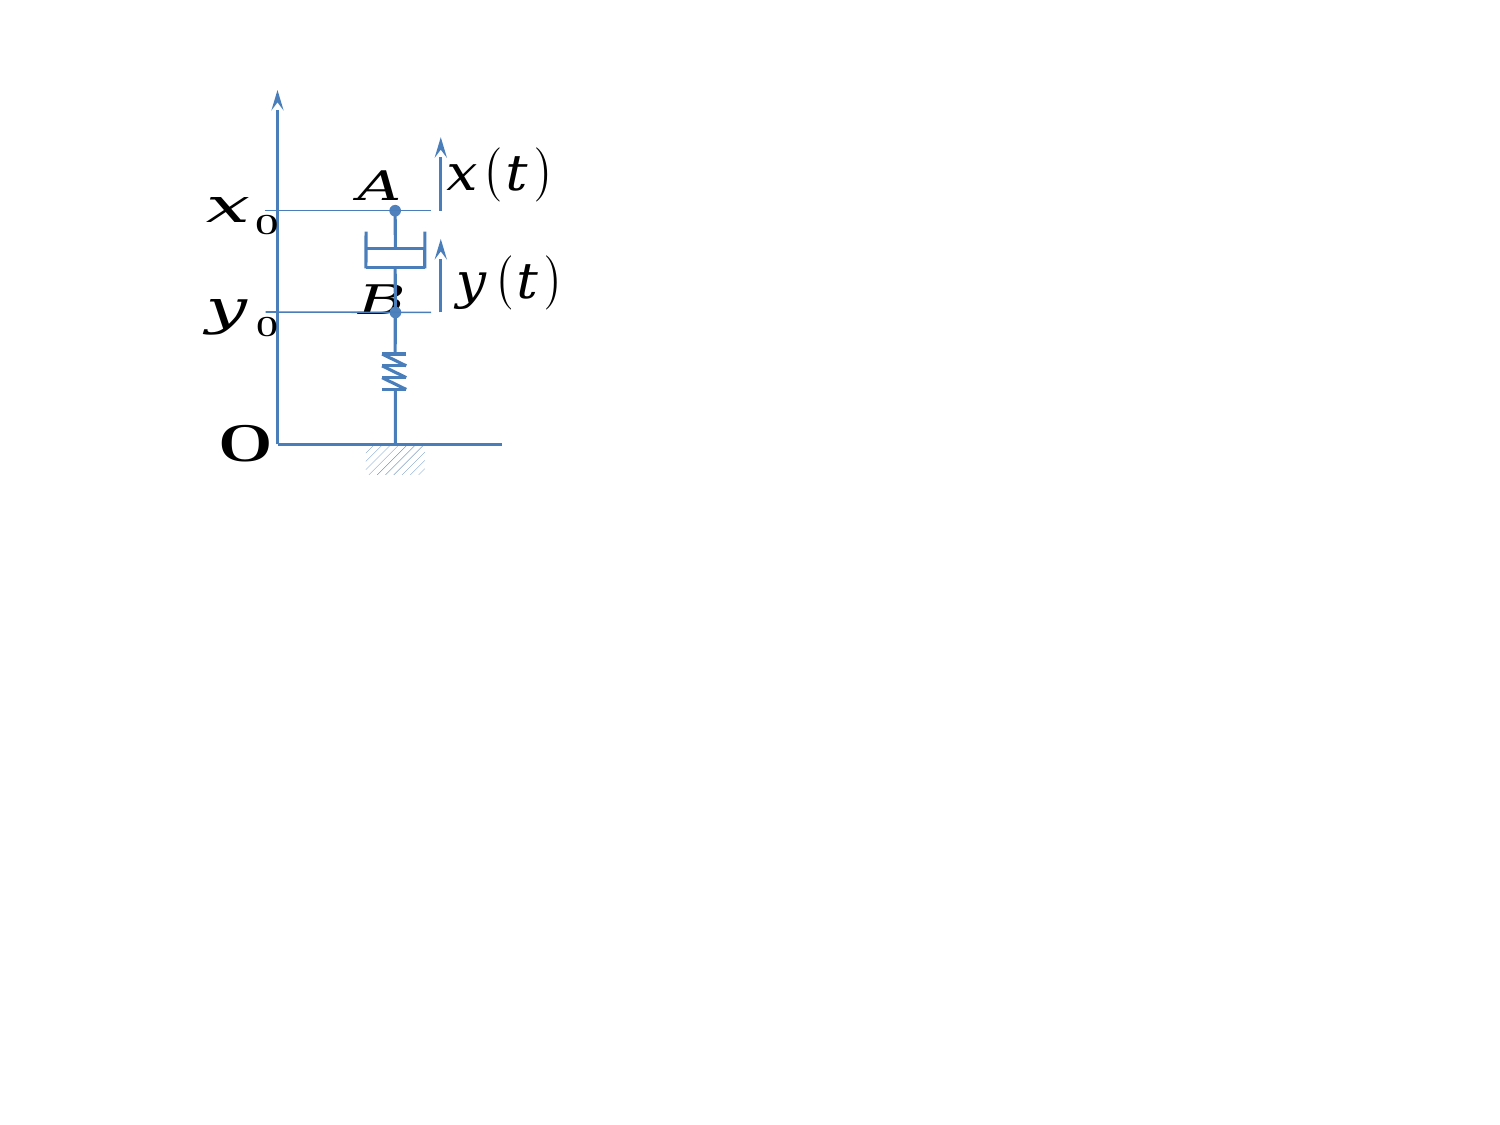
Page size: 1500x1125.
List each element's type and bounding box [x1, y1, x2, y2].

text_box [381, 353, 407, 390]
text_box [389, 204, 401, 210]
text_box [364, 452, 427, 477]
text_box [365, 231, 426, 269]
